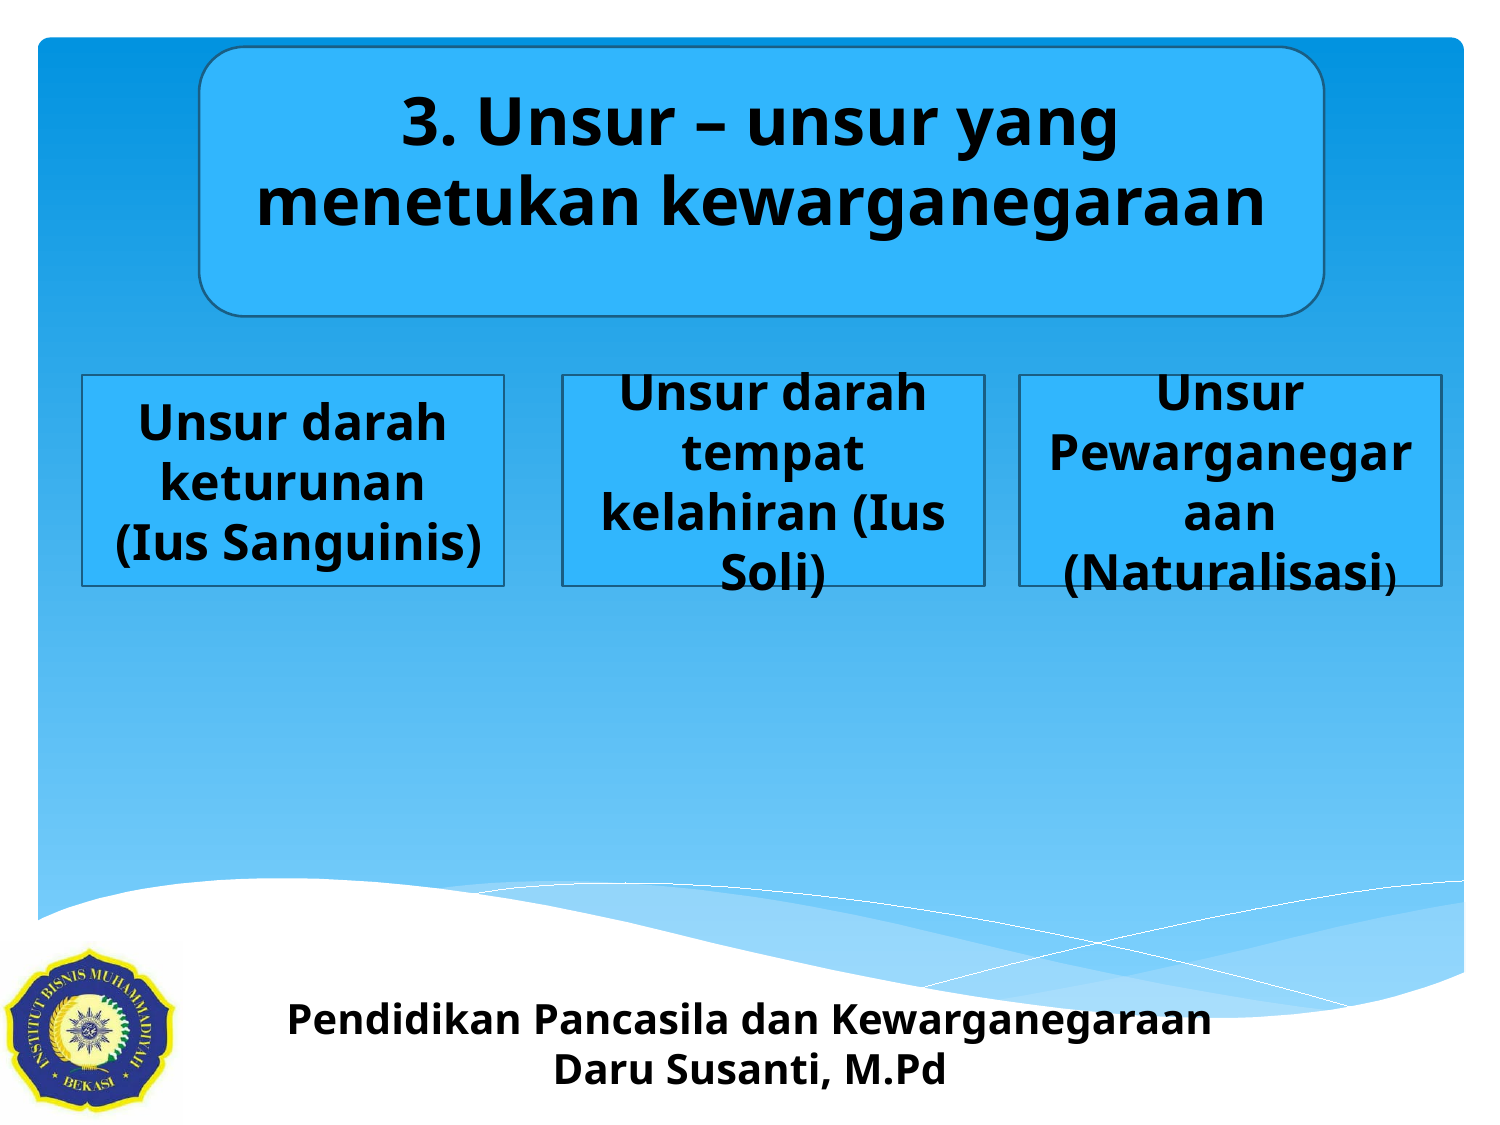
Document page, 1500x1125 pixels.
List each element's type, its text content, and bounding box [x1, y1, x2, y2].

text_box Unsur darah tempat kelahiran (Ius Soli) [561, 374, 986, 587]
text_box Unsur darah keturunan (Ius Sanguinis) [81, 374, 505, 587]
picture [0, 941, 184, 1125]
text_box Unsur Pewarganegaraan (Naturalisasi) [1018, 374, 1443, 587]
text_box Pendidikan Pancasila dan Kewarganegaraan Daru Susanti, M.Pd [189, 985, 1447, 1101]
text_box 3. Unsur – unsur yang menetukan kewarganegaraan [197, 45, 1326, 318]
